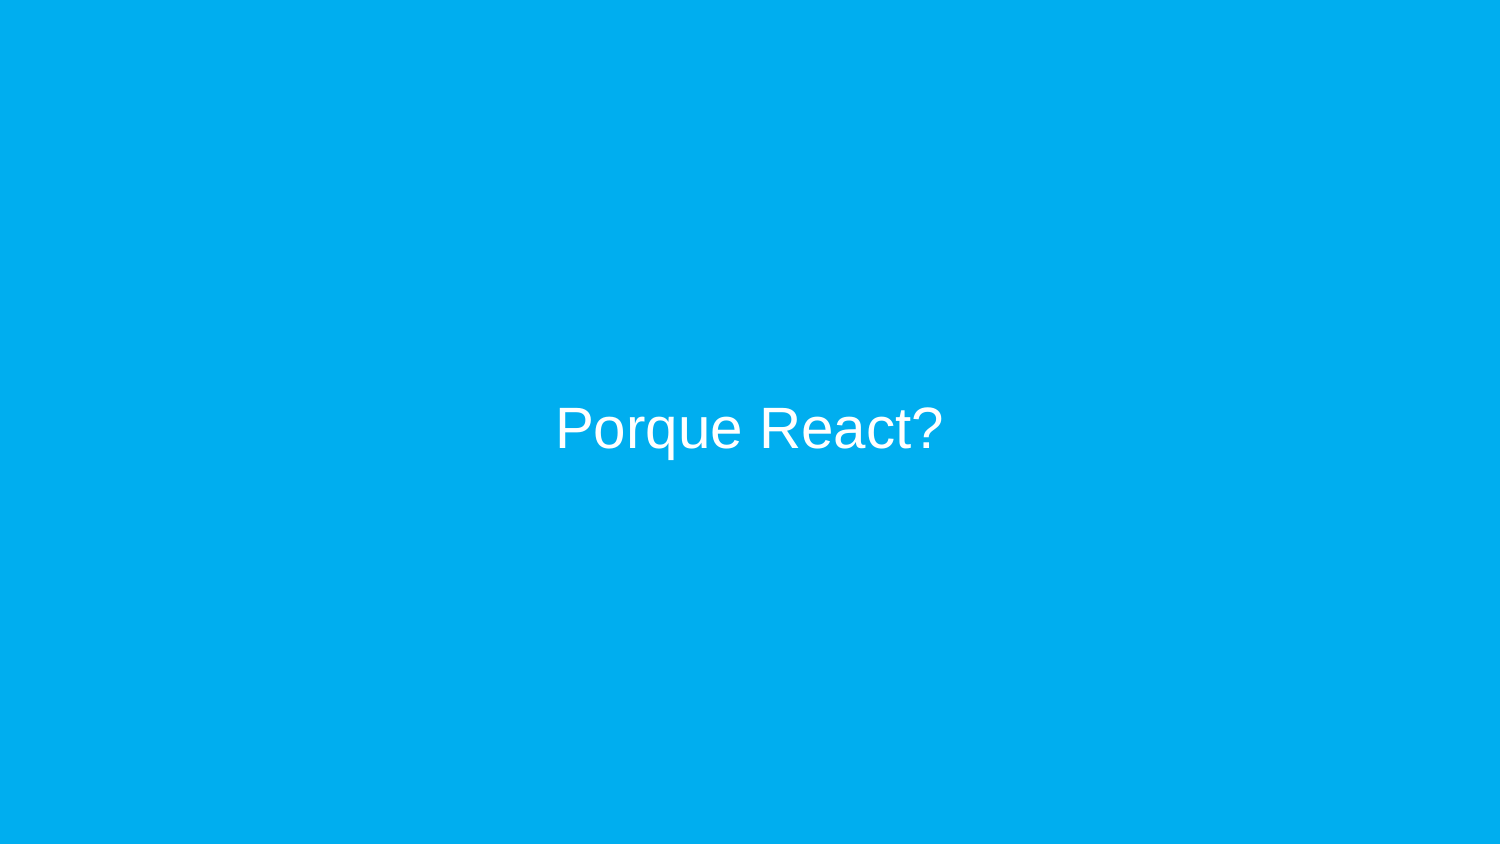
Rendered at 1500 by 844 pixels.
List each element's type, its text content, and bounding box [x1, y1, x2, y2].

title Porque React? [51, 374, 1449, 469]
